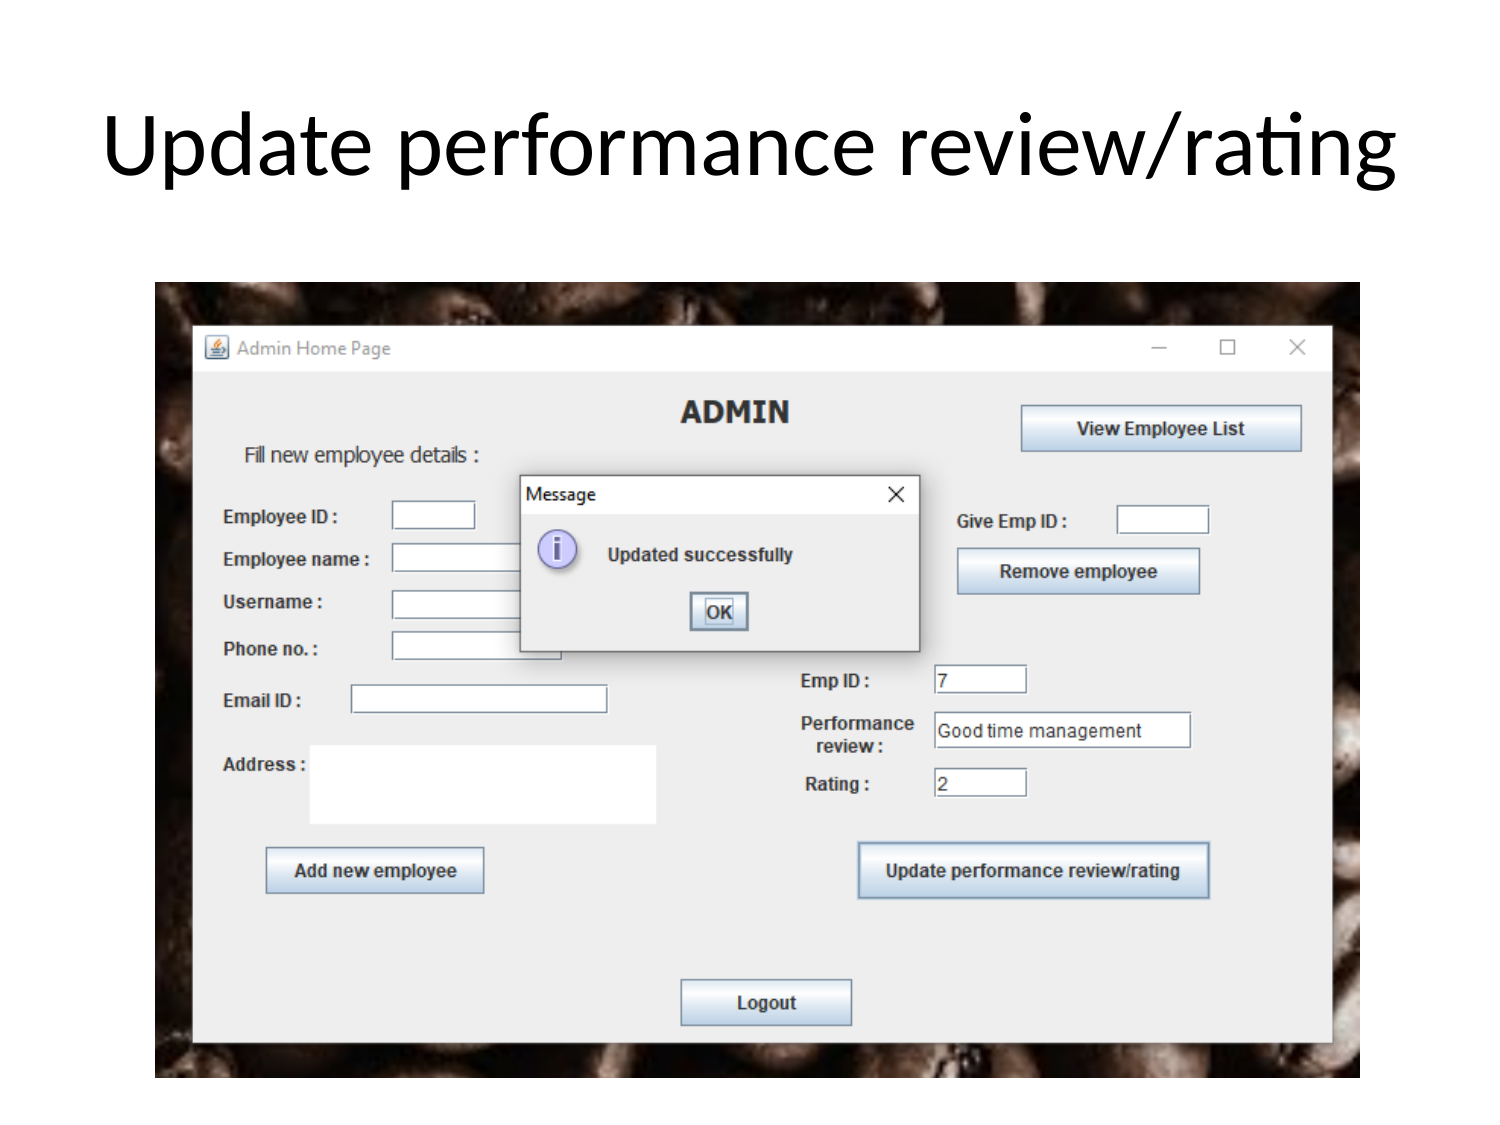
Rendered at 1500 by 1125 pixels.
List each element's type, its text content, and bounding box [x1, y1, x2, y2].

title Update performance review/rating [75, 45, 1425, 233]
picture [155, 282, 1360, 1078]
